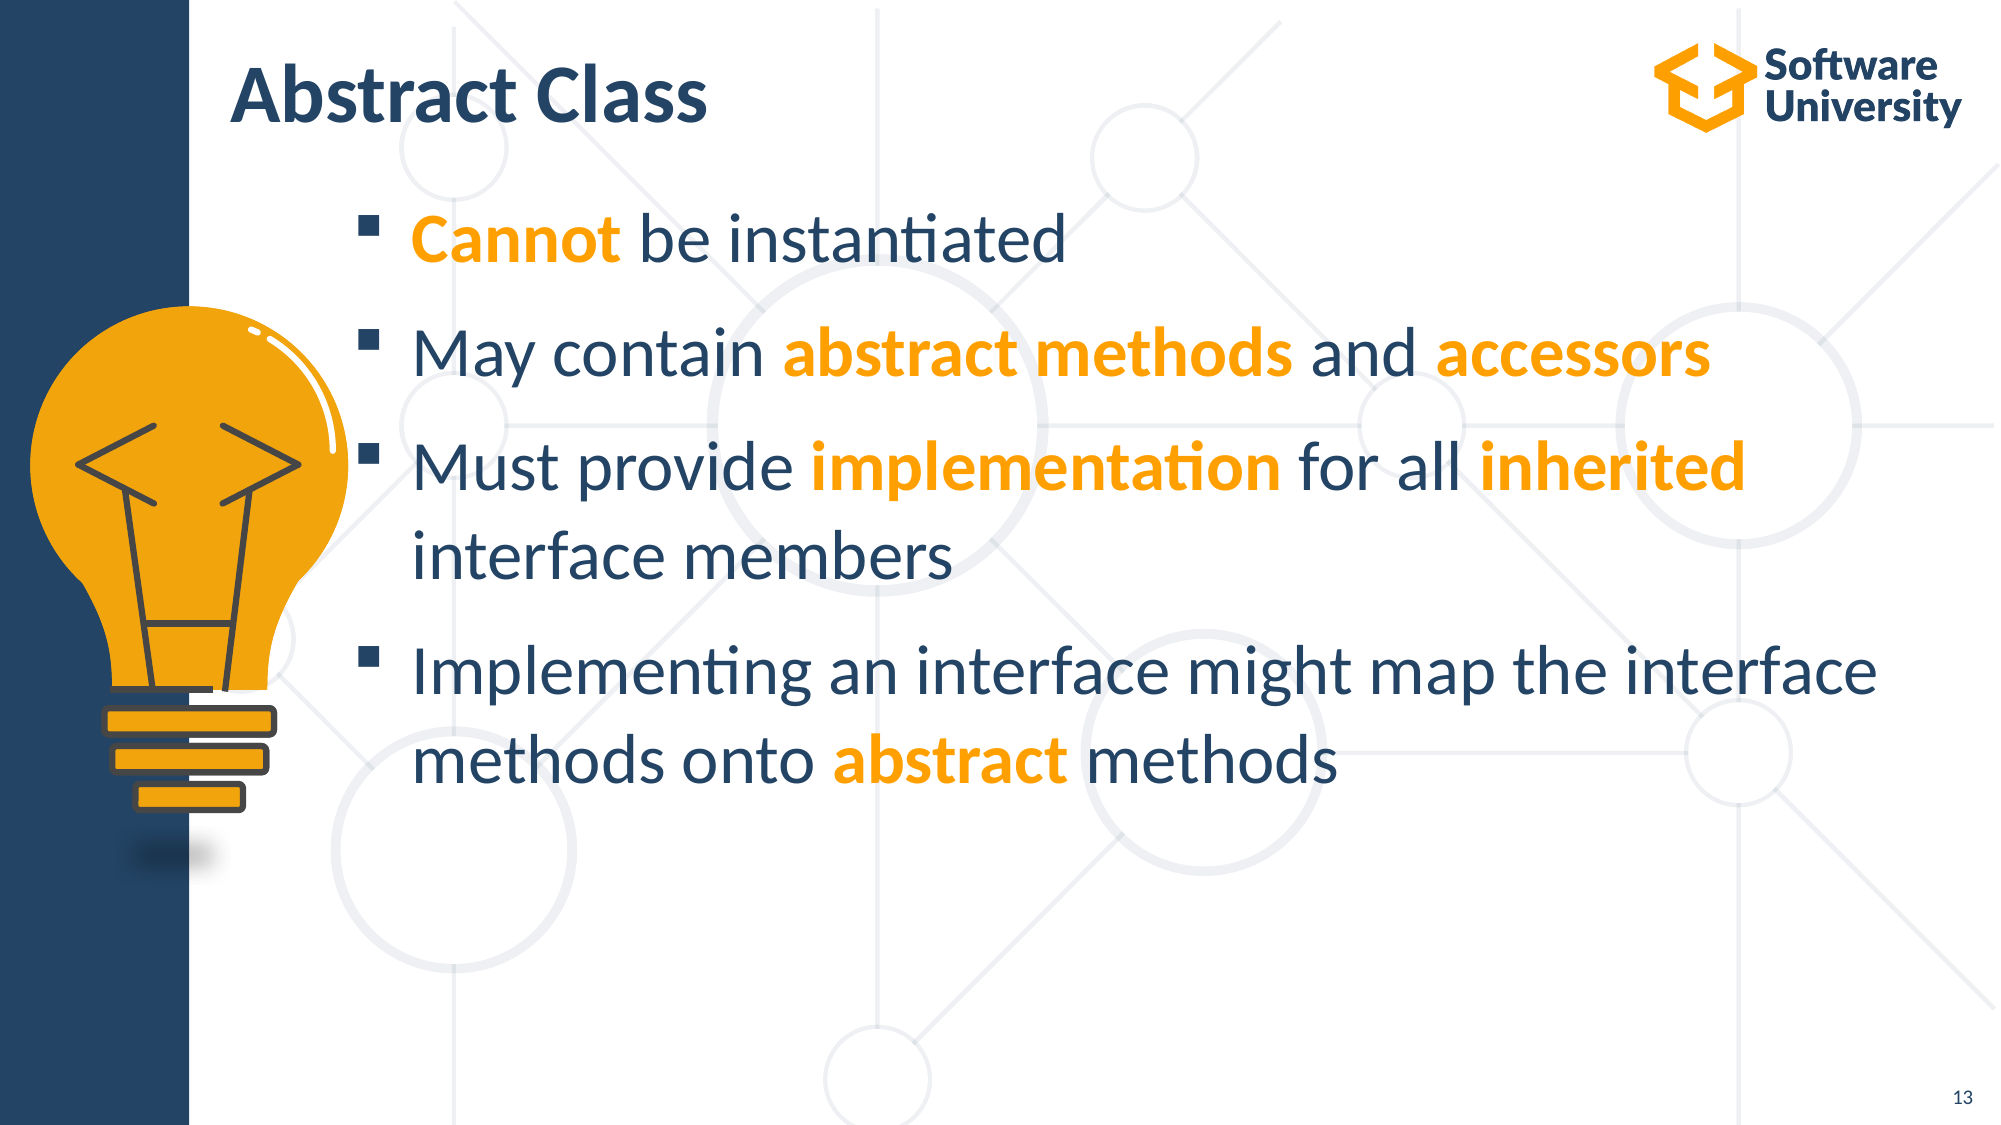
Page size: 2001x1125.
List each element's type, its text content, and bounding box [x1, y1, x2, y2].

title Abstract Class [212, 16, 1628, 162]
text_box 13 [1927, 1067, 1989, 1117]
picture [1641, 31, 1973, 145]
list Cannot be instantiated May contain abstract methods and accessors Must provide implementation for all inherited interface members Implementing an interface might map the interface methods onto abstract methods [335, 181, 1997, 1092]
